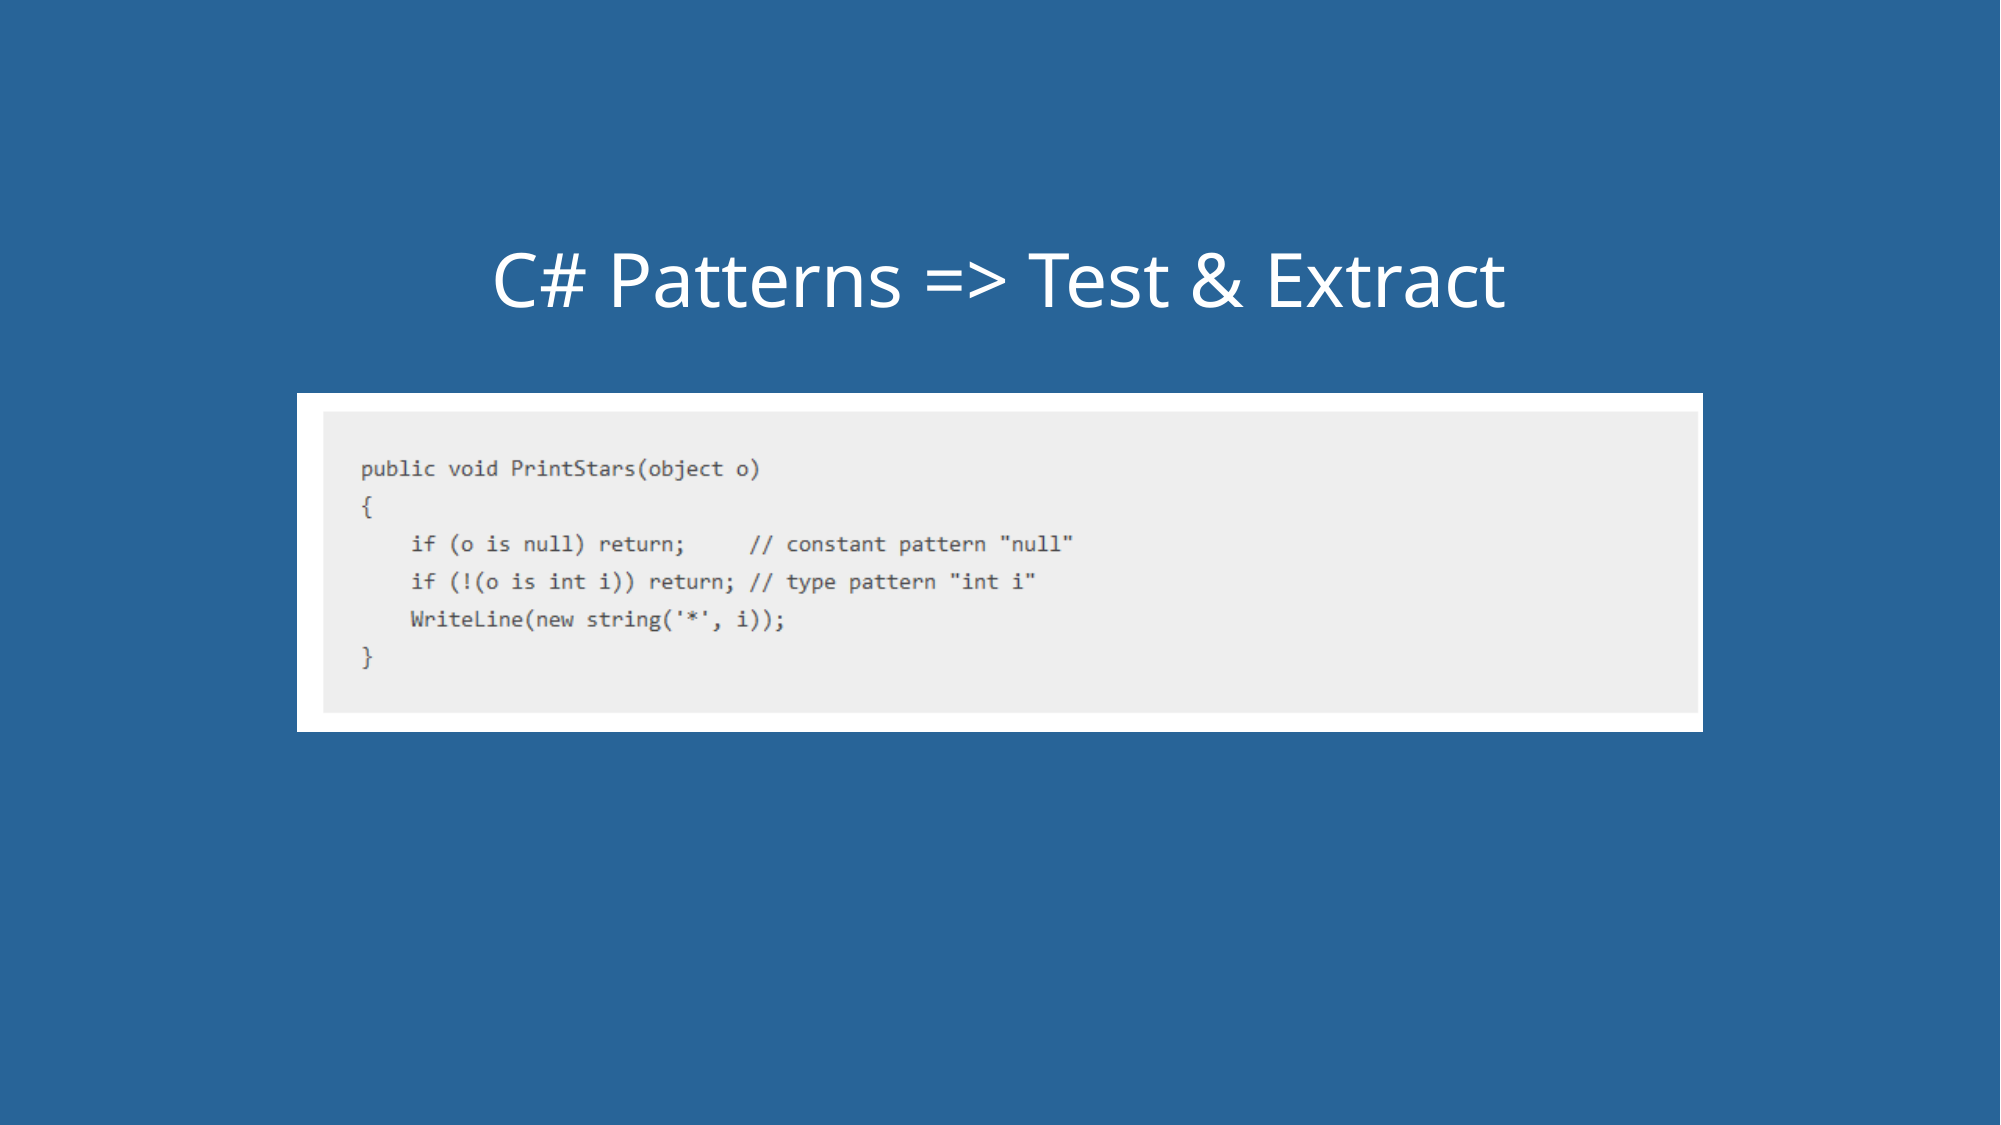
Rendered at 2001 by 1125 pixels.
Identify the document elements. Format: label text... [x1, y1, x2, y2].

title C# Patterns => Test & Extract [249, 184, 1750, 332]
picture [297, 393, 1703, 732]
